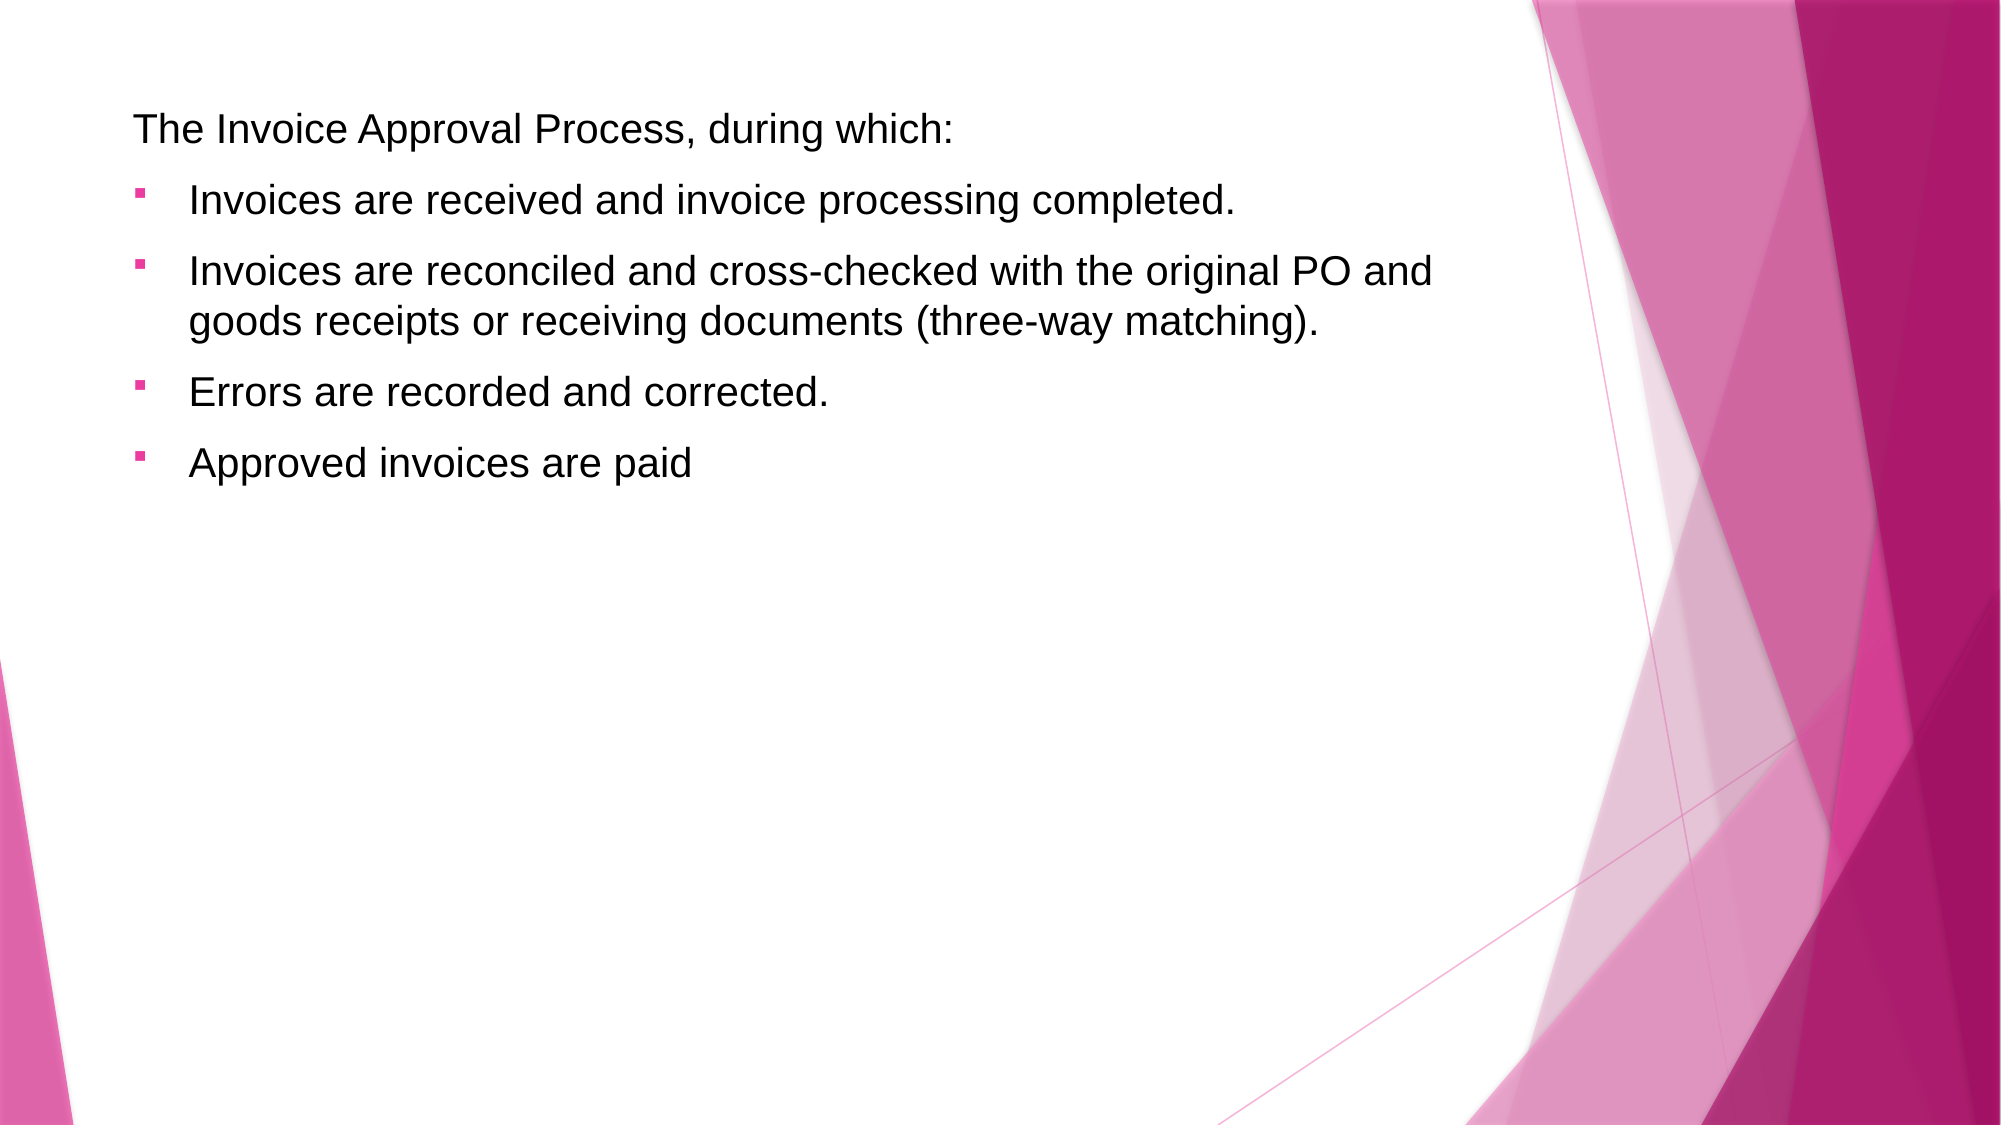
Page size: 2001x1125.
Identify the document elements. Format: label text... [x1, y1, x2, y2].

list The Invoice Approval Process, during which: Invoices are received and invoice processing completed. Invoices are reconciled and cross-checked with the original PO and goods receipts or receiving documents (three-way matching). Errors are recorded and corrected. Approved invoices are paid [117, 94, 1528, 732]
